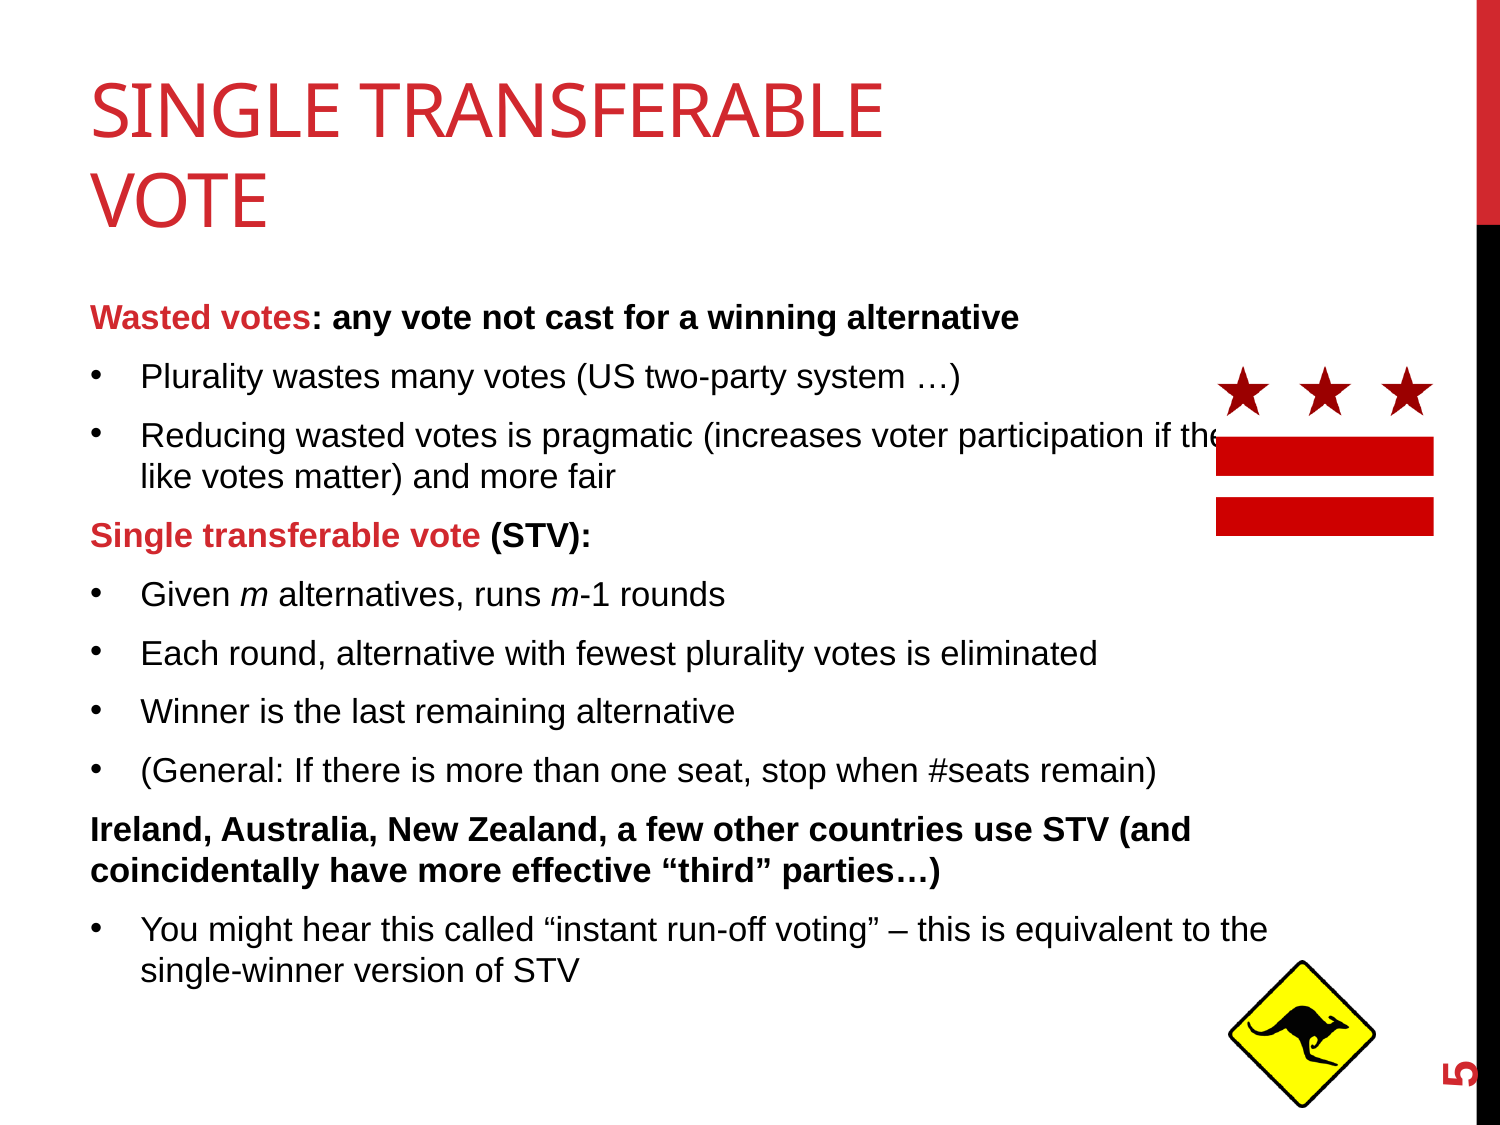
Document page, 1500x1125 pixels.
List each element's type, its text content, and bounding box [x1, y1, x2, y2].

slide_number 5 [1427, 887, 1488, 1104]
title Single Transferable Vote [75, 25, 1025, 250]
picture [1215, 364, 1435, 536]
picture [1228, 960, 1377, 1108]
list Wasted votes: any vote not cast for a winning alternative Plurality wastes many votes (US two-party system …) Reducing wasted votes is pragmatic (increases voter participation if they feel like votes matter) and more fair Single transferable vote (STV): Given m alternatives, runs m-1 rounds Each round, alternative with fewest plurality votes is eliminated Winner is the last remaining alternative (General: If there is more than one seat, stop when #seats remain) Ireland, Australia, New Zealand, a few other countries use STV (and coincidentally have more effective “third” parties…) You might hear this called “instant run-off voting” – this is equivalent to the single-winner version of STV [75, 287, 1376, 1005]
